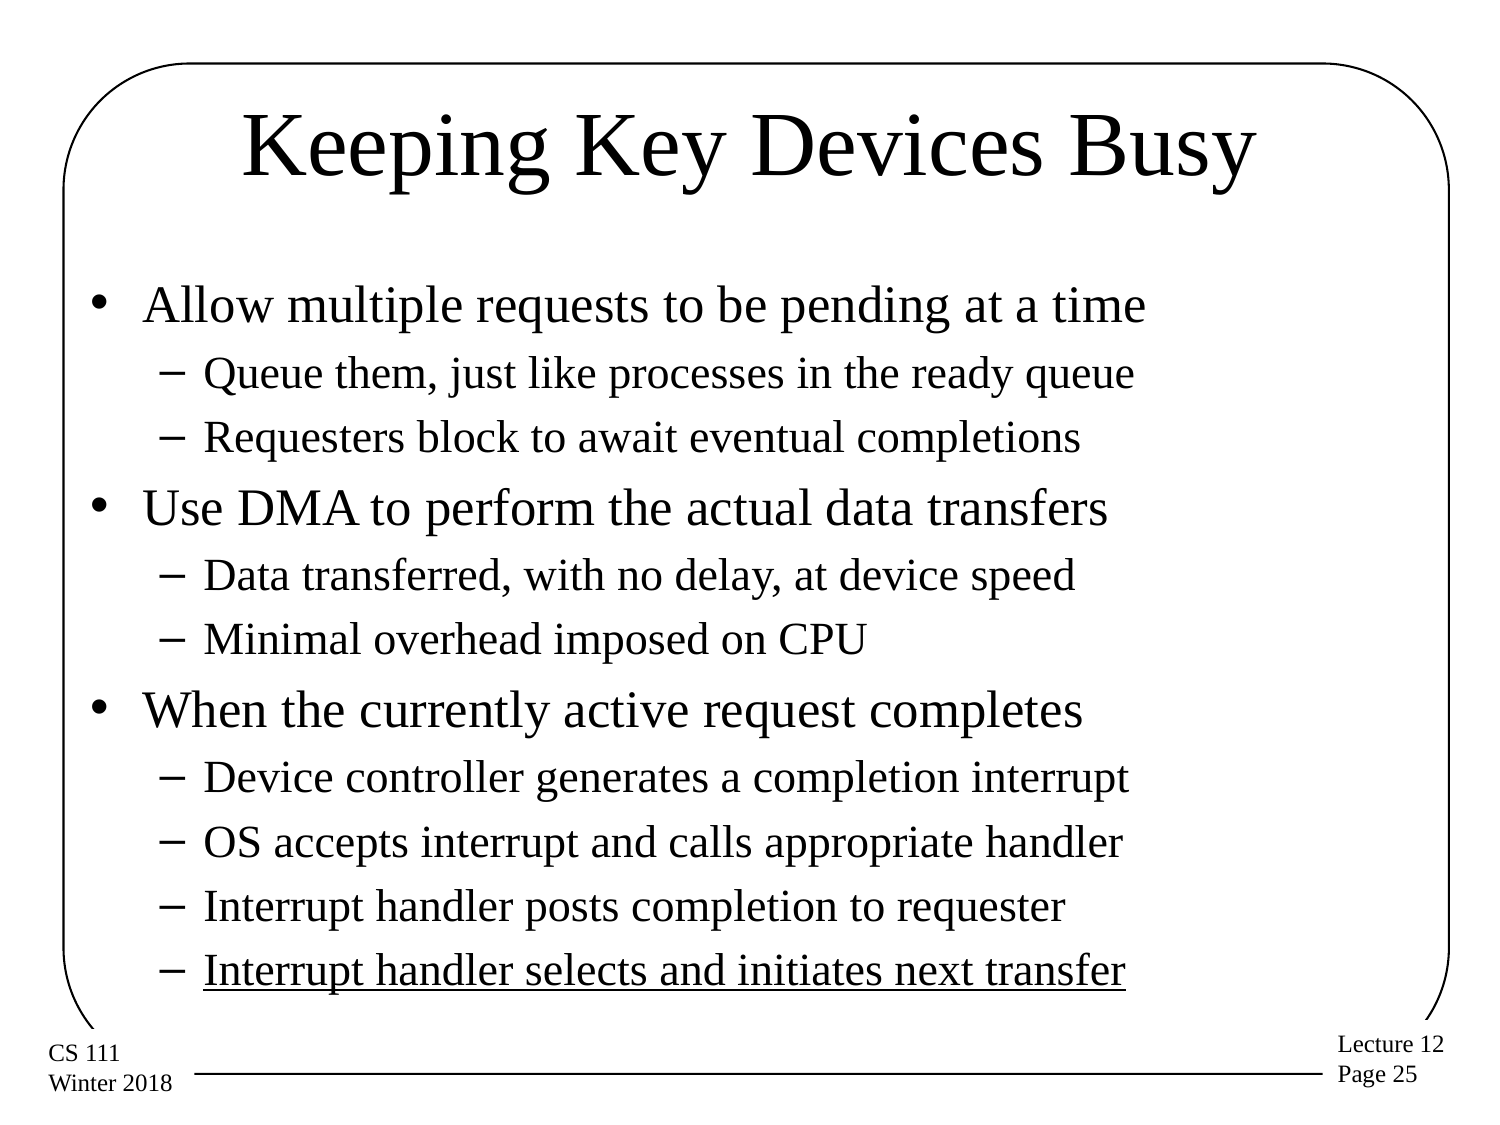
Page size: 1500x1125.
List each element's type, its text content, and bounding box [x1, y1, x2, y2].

list Allow multiple requests to be pending at a time Queue them, just like processes in the ready queue Requesters block to await eventual completions Use DMA to perform the actual data transfers Data transferred, with no delay, at device speed Minimal overhead imposed on CPU When the currently active request completes Device controller generates a completion interrupt OS accepts interrupt and calls appropriate handler Interrupt handler posts completion to requester Interrupt handler selects and initiates next transfer [74, 262, 1426, 1006]
title Keeping Key Devices Busy [74, 44, 1426, 233]
